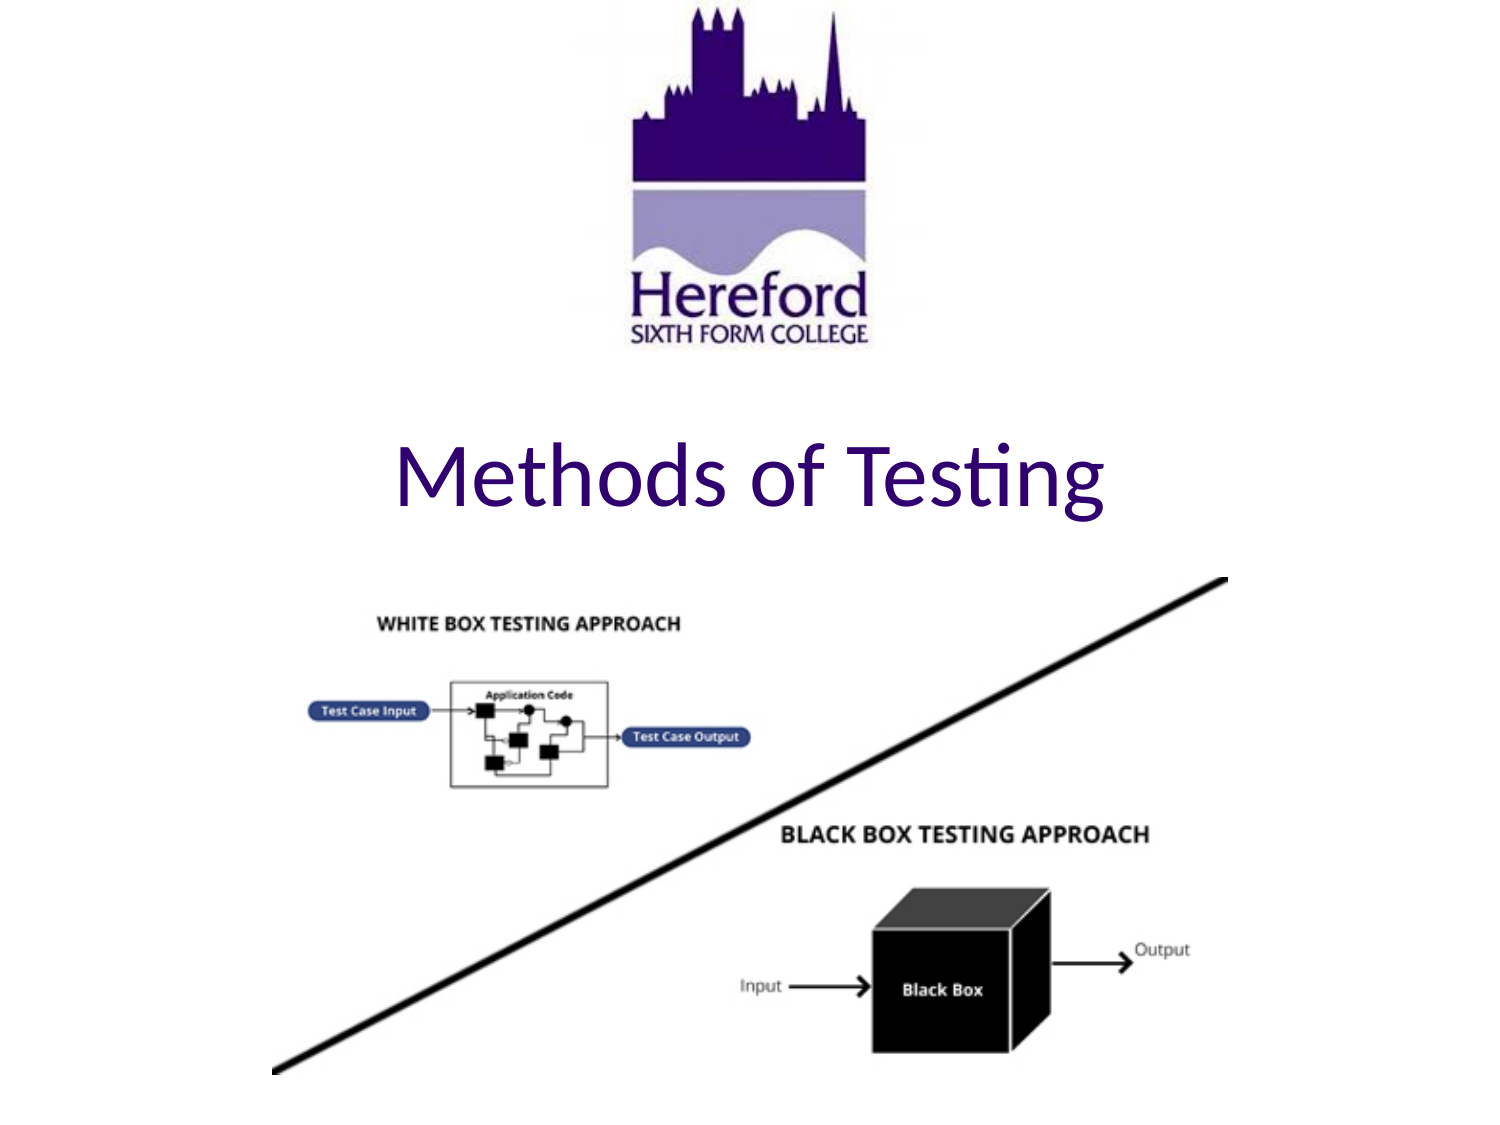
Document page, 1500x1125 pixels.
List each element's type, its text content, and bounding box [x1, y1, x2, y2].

picture [272, 576, 1228, 1075]
picture [574, 0, 926, 349]
title Methods of Testing [112, 349, 1388, 591]
